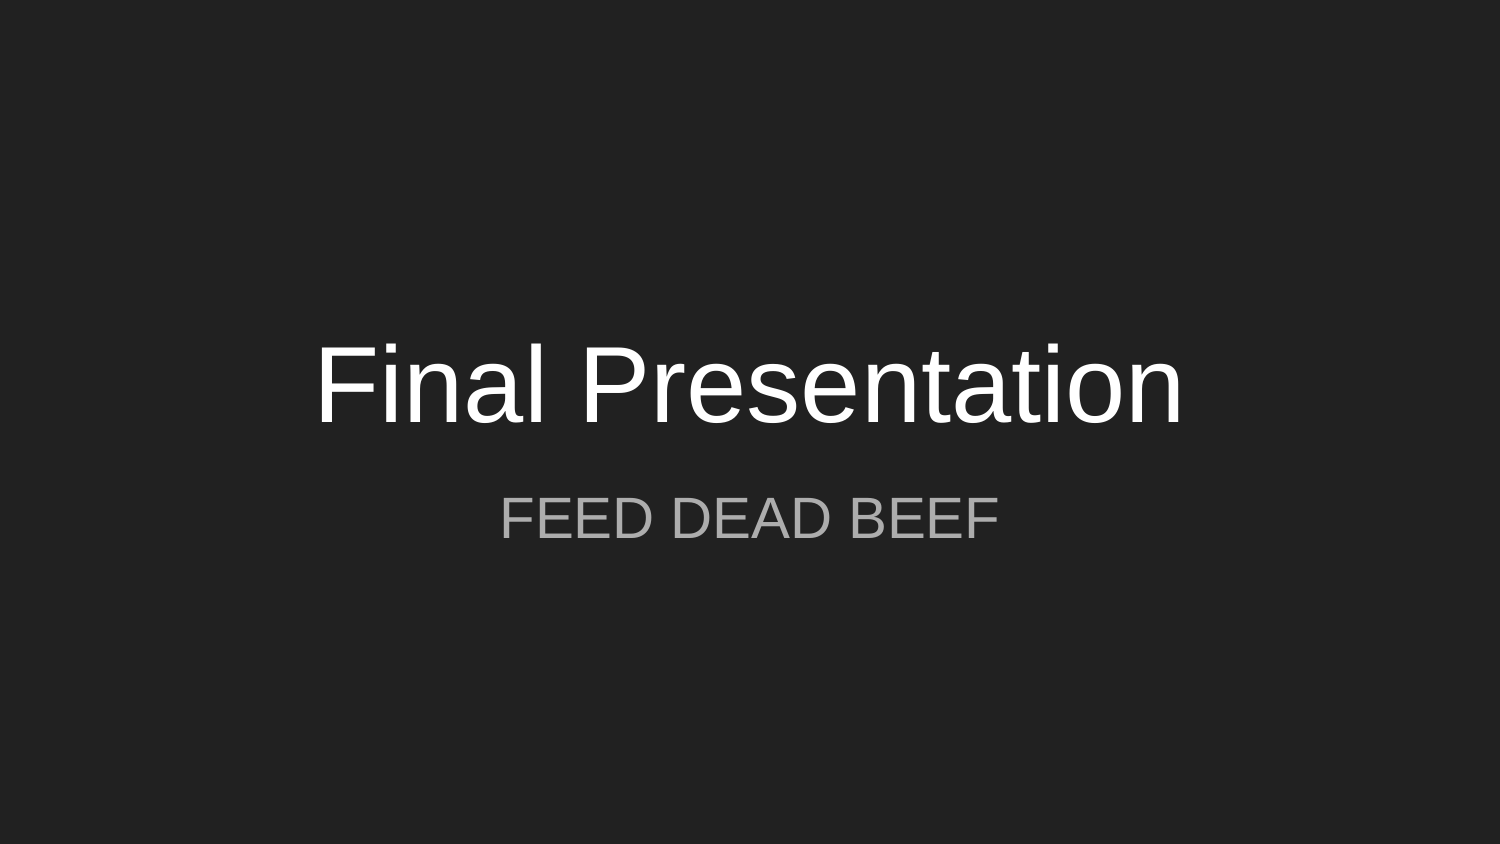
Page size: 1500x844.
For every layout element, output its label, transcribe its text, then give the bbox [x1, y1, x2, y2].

subtitle FEED DEAD BEEF [51, 464, 1449, 595]
title Final Presentation [51, 122, 1449, 459]
